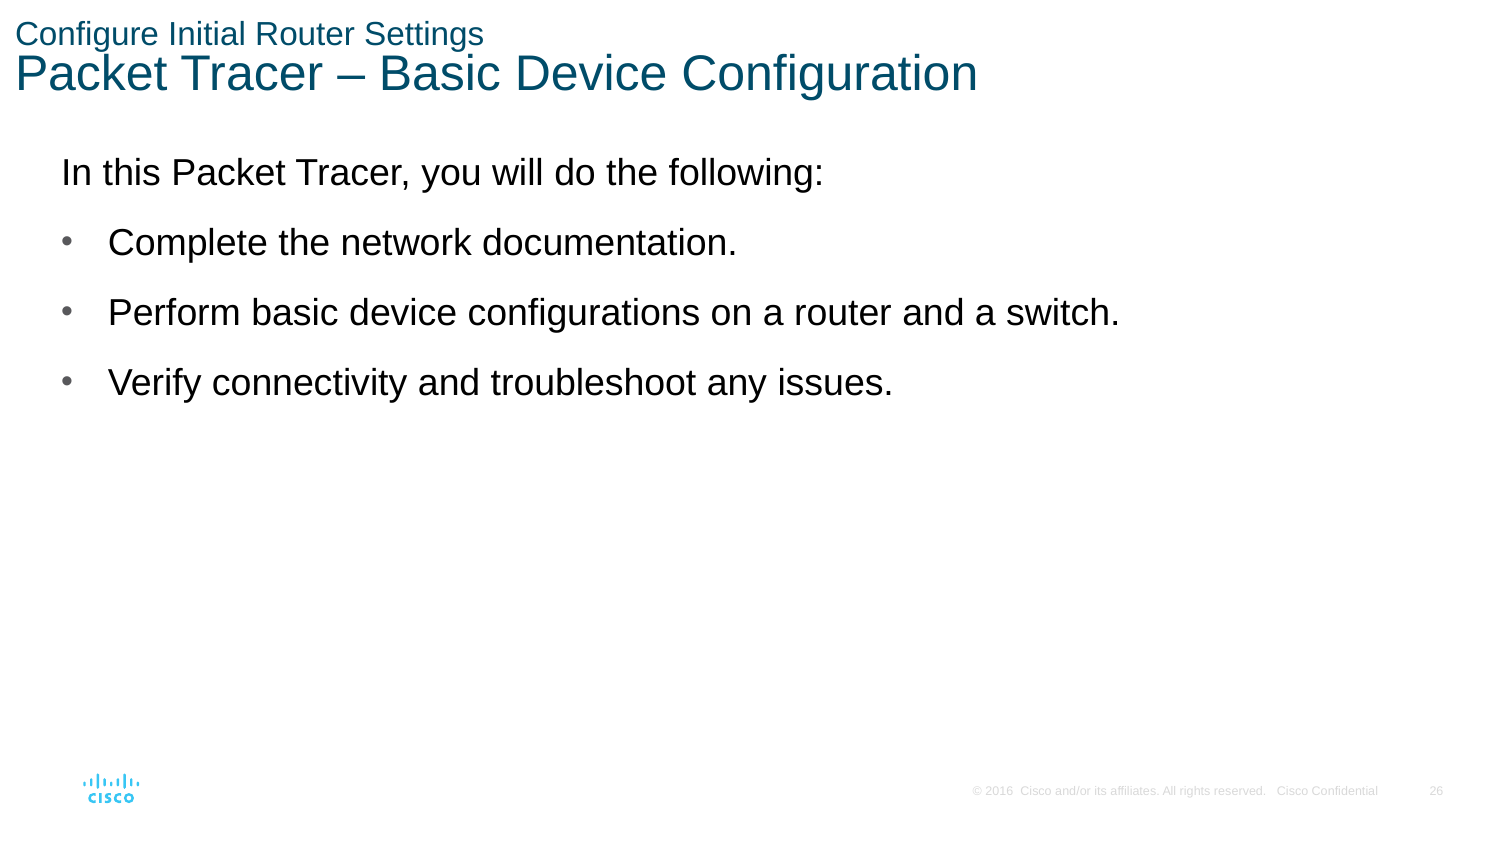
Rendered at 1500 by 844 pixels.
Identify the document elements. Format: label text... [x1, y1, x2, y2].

title Configure Initial Router Settings Packet Tracer – Basic Device Configuration [0, 0, 1369, 121]
list In this Packet Tracer, you will do the following: Complete the network documentation. Perform basic device configurations on a router and a switch. Verify connectivity and troubleshoot any issues. [46, 140, 1329, 547]
